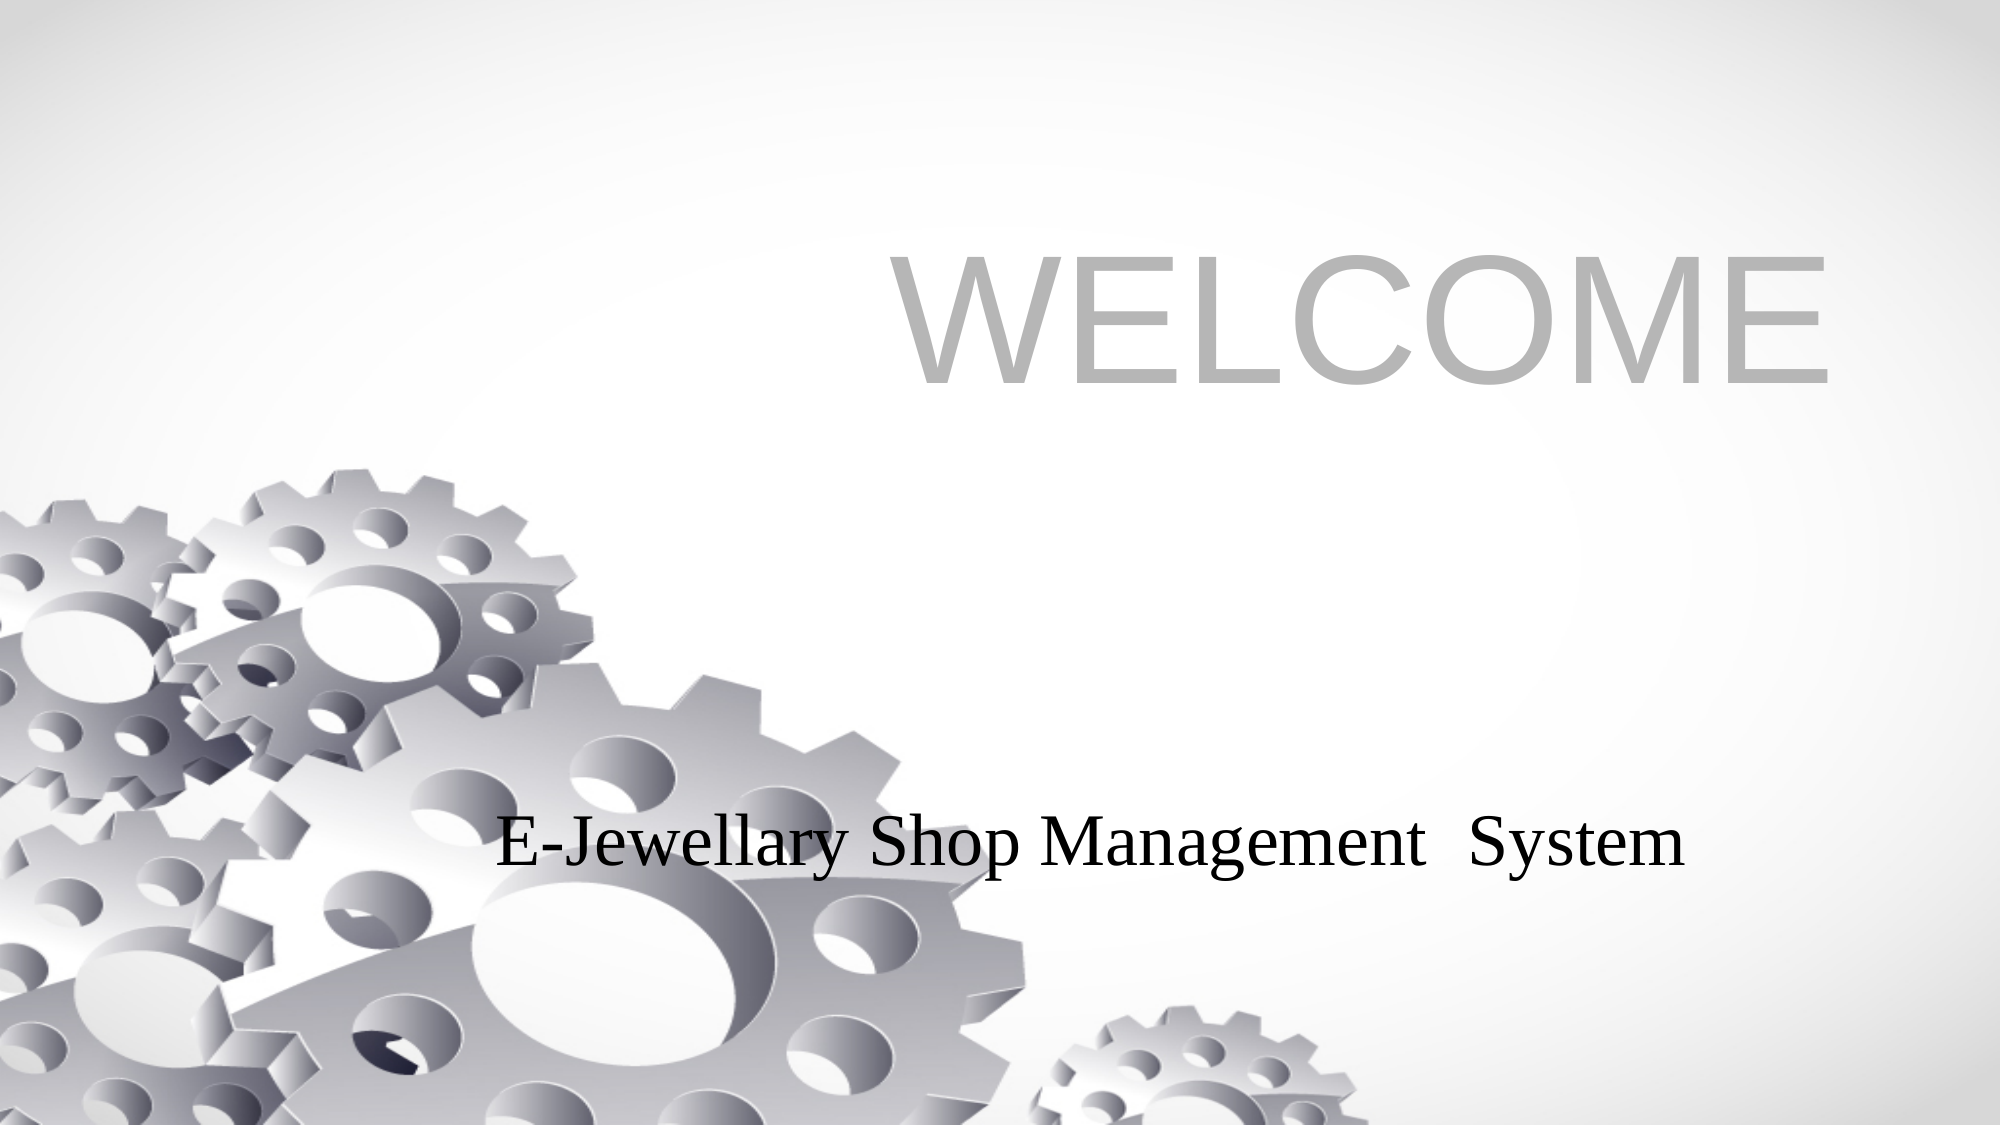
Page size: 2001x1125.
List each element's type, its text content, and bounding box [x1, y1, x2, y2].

title WELCOME [388, 124, 1852, 496]
picture [0, 0, 2000, 1125]
subtitle E-Jewellary Shop Management System [310, 783, 1702, 969]
